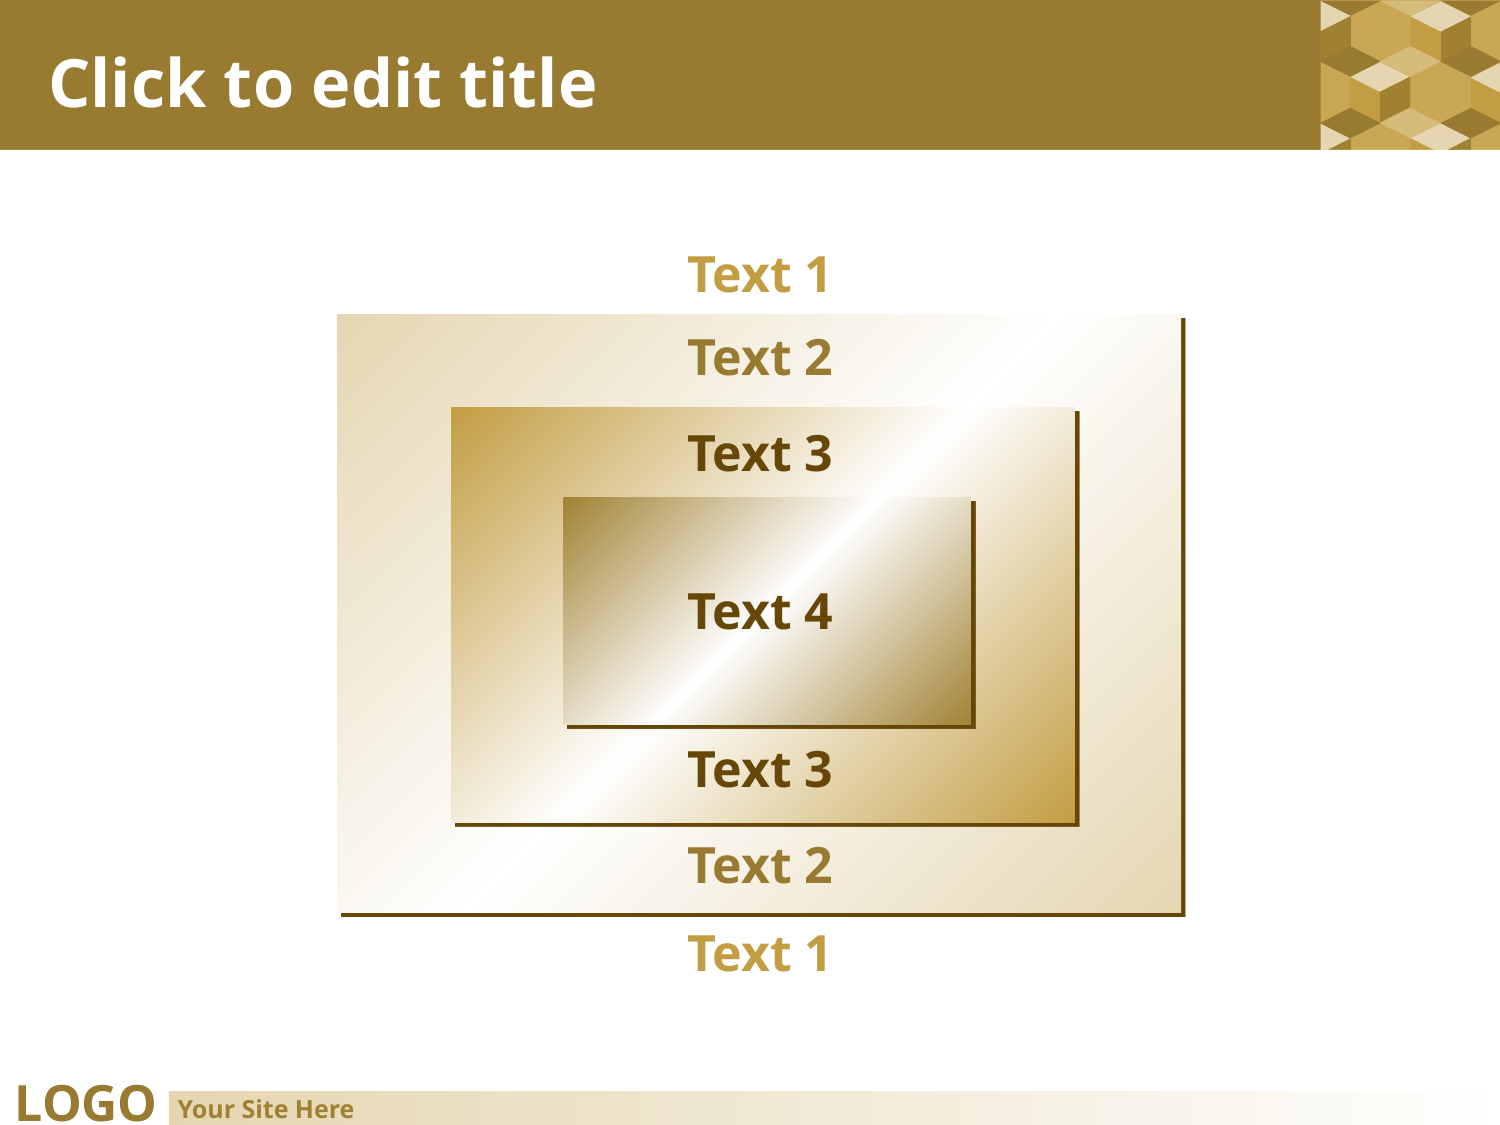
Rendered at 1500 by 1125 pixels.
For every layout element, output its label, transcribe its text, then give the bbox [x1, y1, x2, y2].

footer Your Site Here [168, 1091, 1500, 1125]
text_box [563, 497, 971, 725]
text_box [451, 407, 1075, 823]
text_box Text 2 [614, 335, 907, 387]
text_box Text 3 [614, 747, 907, 800]
text_box Text 4 [614, 589, 907, 641]
text_box Text 1 [614, 931, 907, 983]
text_box Text 2 [614, 843, 907, 896]
title Click to edit title [33, 31, 1148, 132]
text_box [337, 314, 1182, 913]
text_box Text 3 [614, 431, 907, 483]
text_box Text 1 [614, 252, 907, 304]
